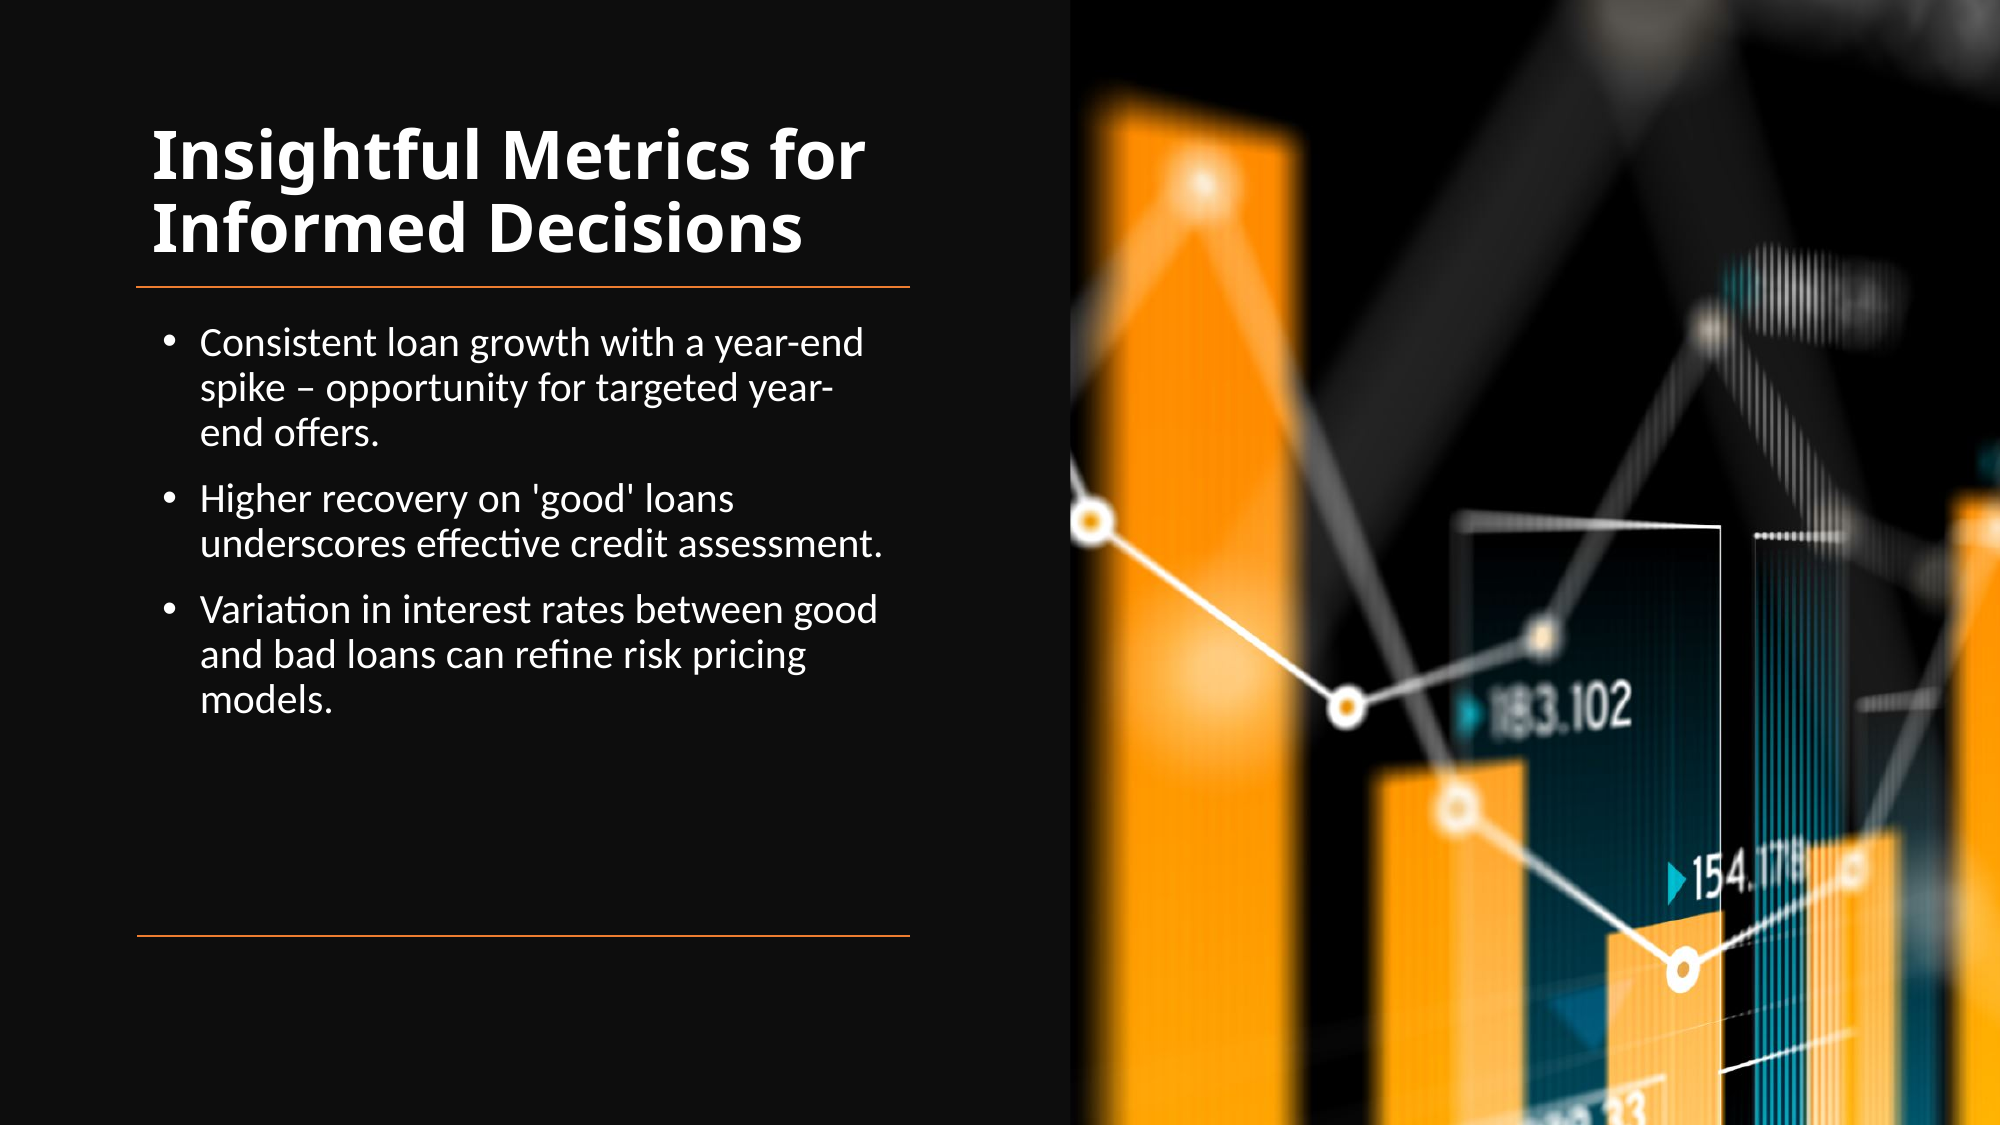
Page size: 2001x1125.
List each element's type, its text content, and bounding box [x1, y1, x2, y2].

list Consistent loan growth with a year-end spike – opportunity for targeted year-end offers. Higher recovery on 'good' loans underscores effective credit assessment. Variation in interest rates between good and bad loans can refine risk pricing models. [147, 313, 900, 912]
text_box [0, 0, 1070, 1125]
picture [1070, 0, 2000, 1125]
title Insightful Metrics for Informed Decisions [137, 73, 910, 275]
